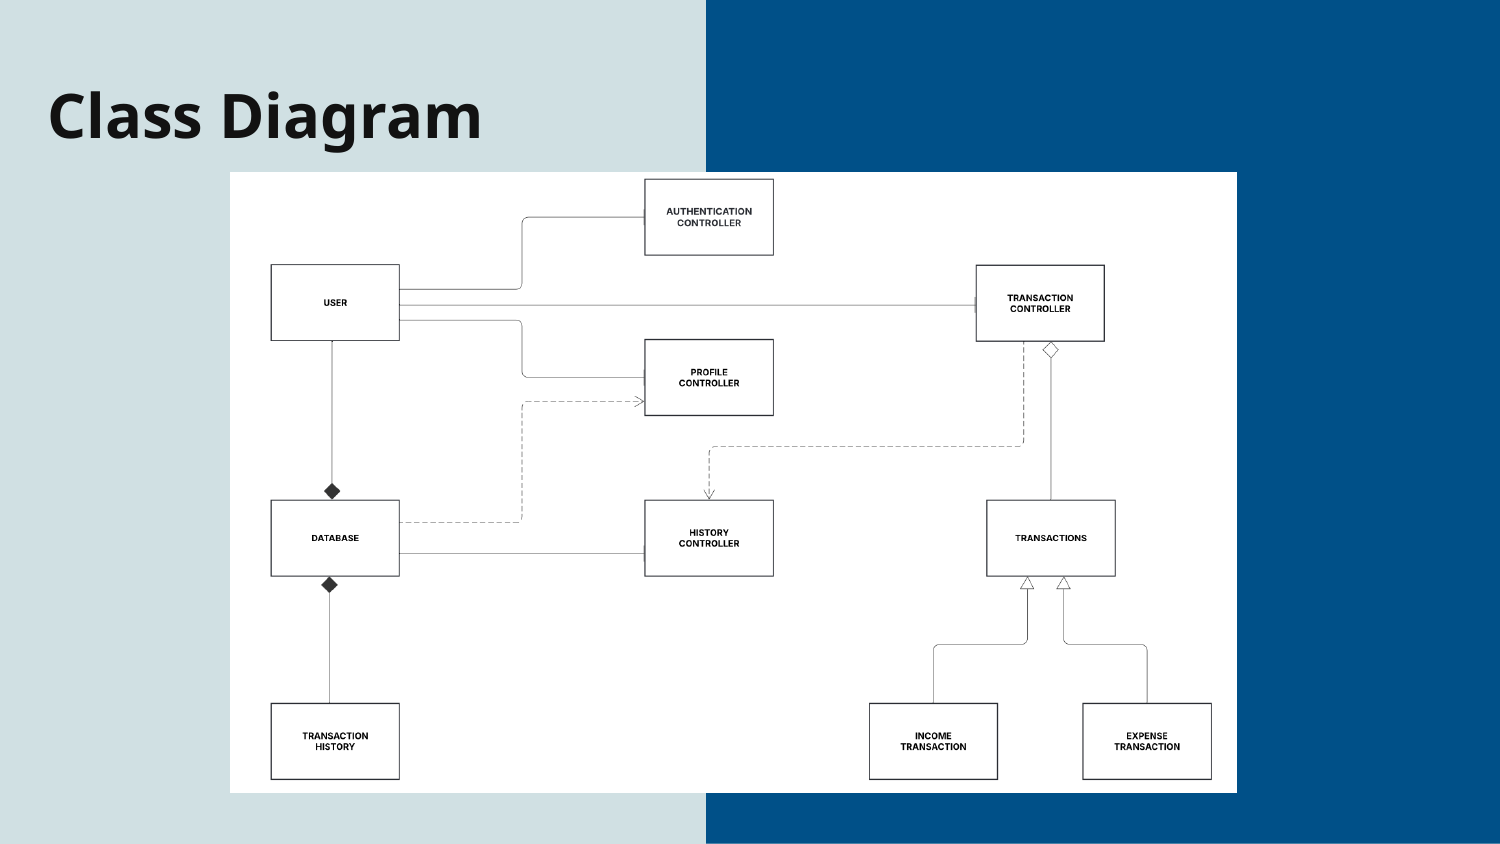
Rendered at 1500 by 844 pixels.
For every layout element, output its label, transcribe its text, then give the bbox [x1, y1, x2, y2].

picture [230, 172, 1237, 793]
title Class Diagram [32, 66, 550, 167]
